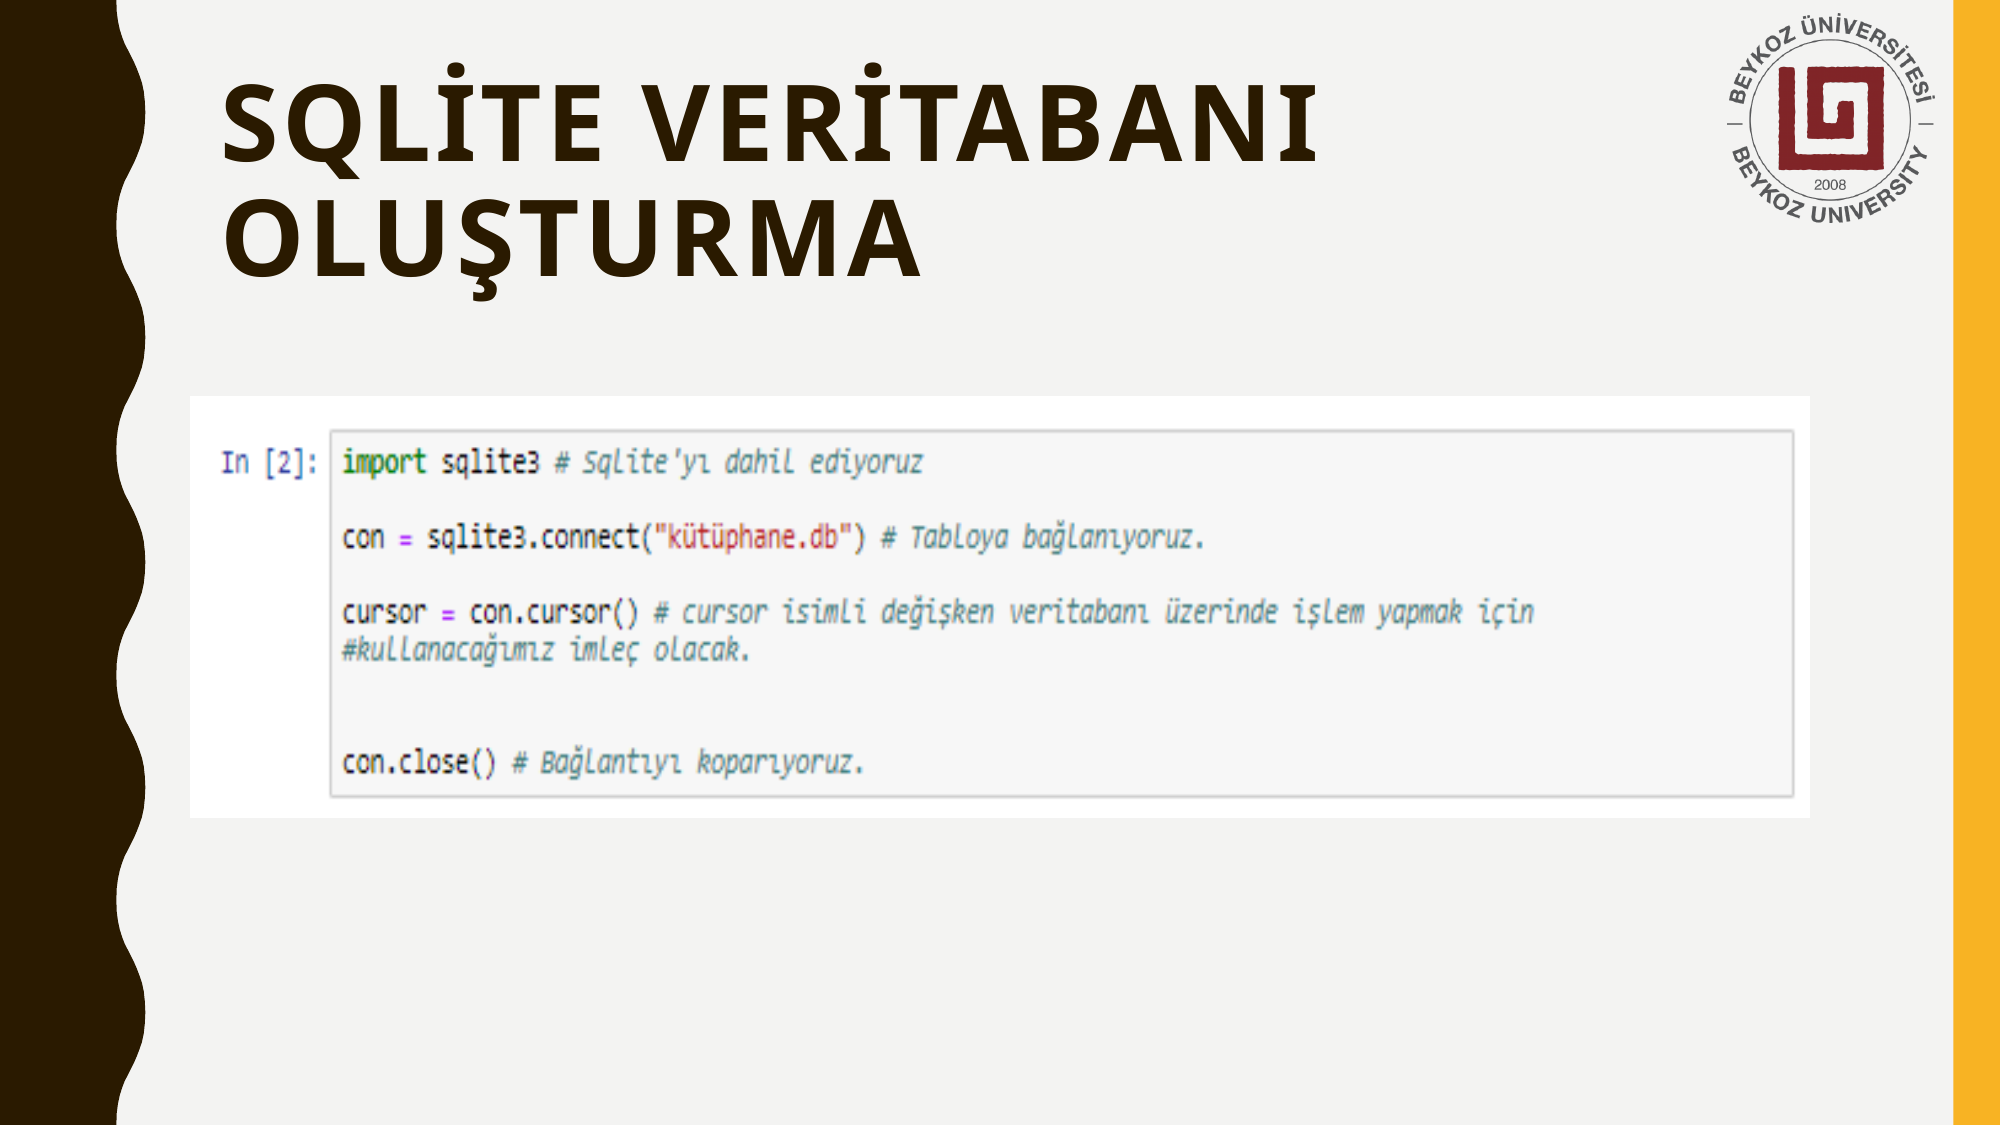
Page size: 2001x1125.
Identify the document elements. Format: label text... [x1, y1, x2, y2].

title Sqlite Veritabanı Oluşturma [205, 62, 1875, 308]
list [190, 396, 1810, 818]
picture [1727, 13, 1935, 223]
